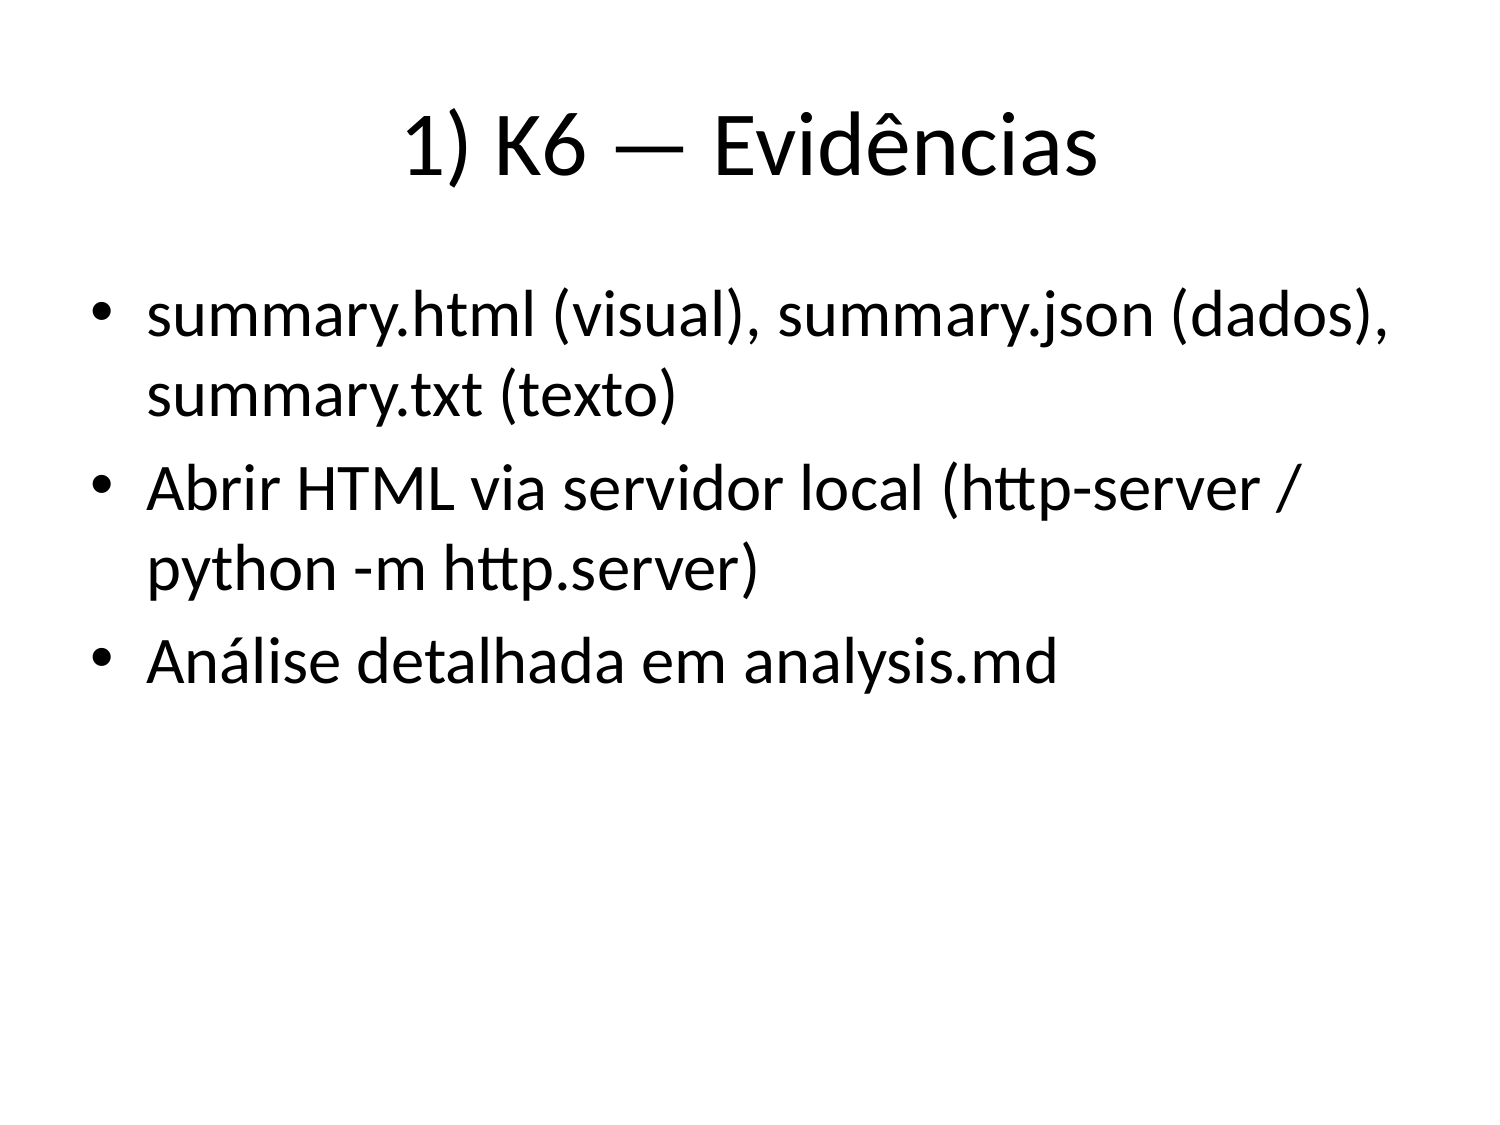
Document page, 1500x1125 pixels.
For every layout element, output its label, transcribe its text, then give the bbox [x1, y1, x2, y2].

title 1) K6 — Evidências [75, 45, 1425, 233]
list summary.html (visual), summary.json (dados), summary.txt (texto) Abrir HTML via servidor local (http-server / python -m http.server) Análise detalhada em analysis.md [75, 262, 1425, 1005]
